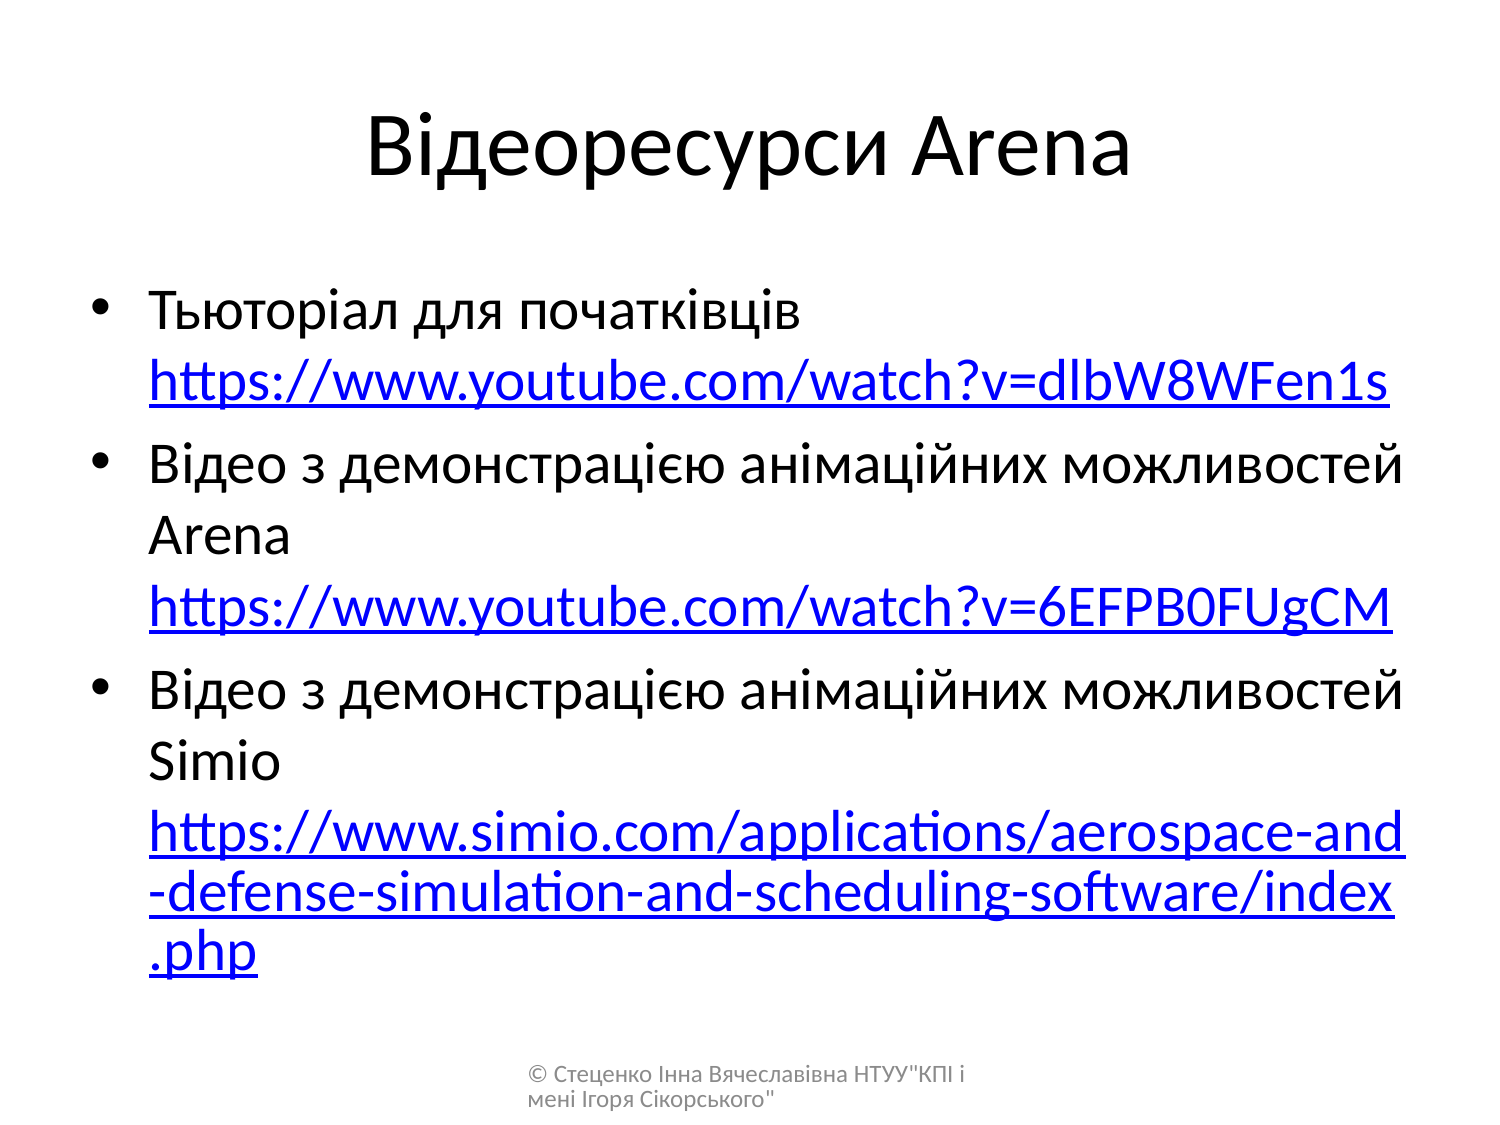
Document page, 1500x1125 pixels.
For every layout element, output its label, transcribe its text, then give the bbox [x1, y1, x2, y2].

footer © Стеценко Інна Вячеславівна НТУУ"КПІ імені Ігоря Сікорського" [512, 1042, 988, 1103]
list Тьюторіал для початківців https://www.youtube.com/watch?v=dlbW8WFen1s Відео з демонстрацією анімаційних можливостей Arena https://www.youtube.com/watch?v=6EFPB0FUgCM Відео з демонстрацією анімаційних можливостей Simio https://www.simio.com/applications/aerospace-and-defense-simulation-and-scheduling-software/index.php [75, 262, 1425, 1005]
title Відеоресурси Arena [75, 45, 1425, 233]
